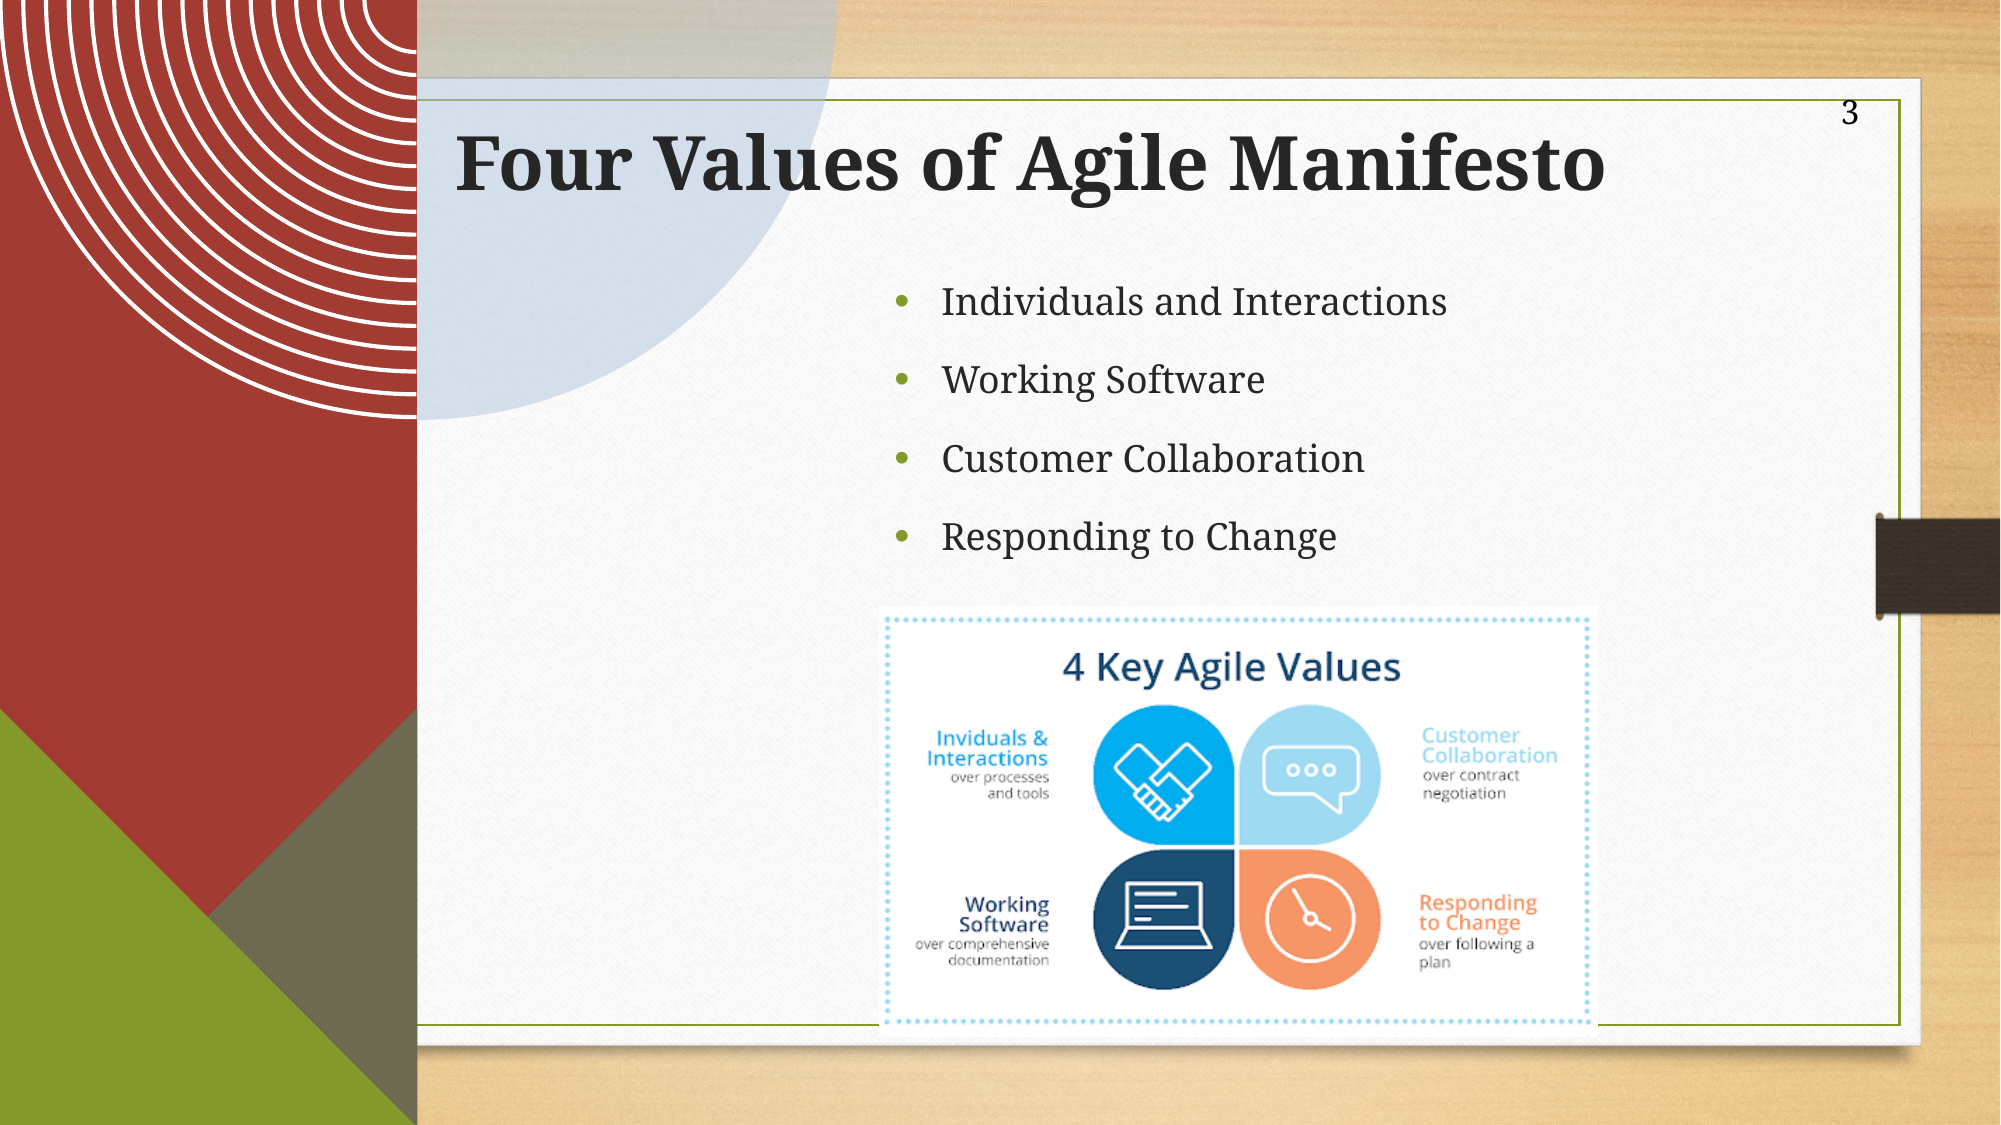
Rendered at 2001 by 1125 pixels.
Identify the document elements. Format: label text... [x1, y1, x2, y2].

picture [418, 0, 2001, 1125]
slide_number 3 [1699, 75, 1875, 153]
title Four Values of Agile Manifesto [440, 21, 2000, 206]
list Individuals and Interactions Working Software Customer Collaboration Responding to Change [879, 278, 1598, 563]
